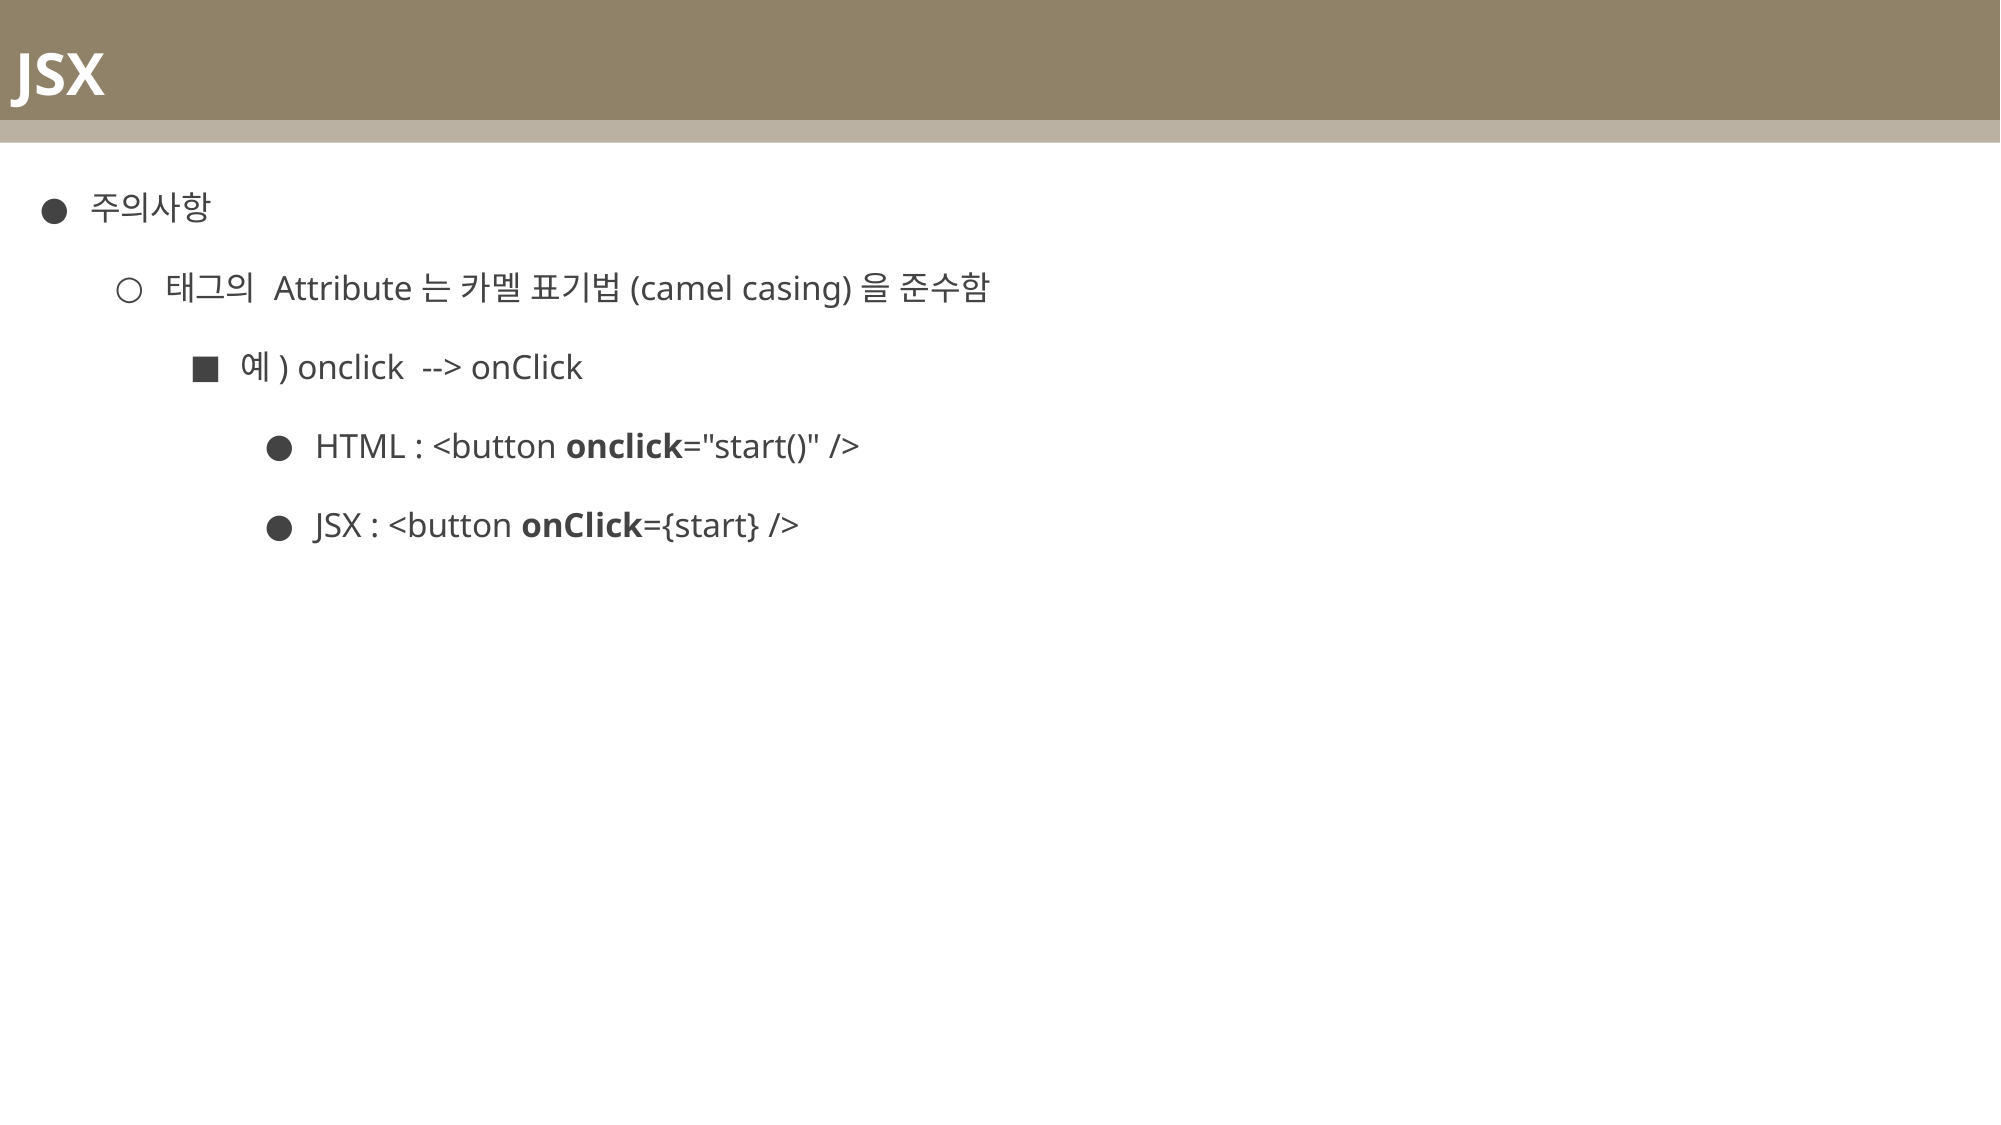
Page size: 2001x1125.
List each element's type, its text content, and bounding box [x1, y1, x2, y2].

title JSX [0, 22, 1800, 120]
list 주의사항 태그의 Attribute는 카멜 표기법(camel casing)을 준수함 예) onclick --> onClick HTML : <button onclick="start()" /> JSX : <button onClick={start} /> [0, 166, 1928, 1065]
